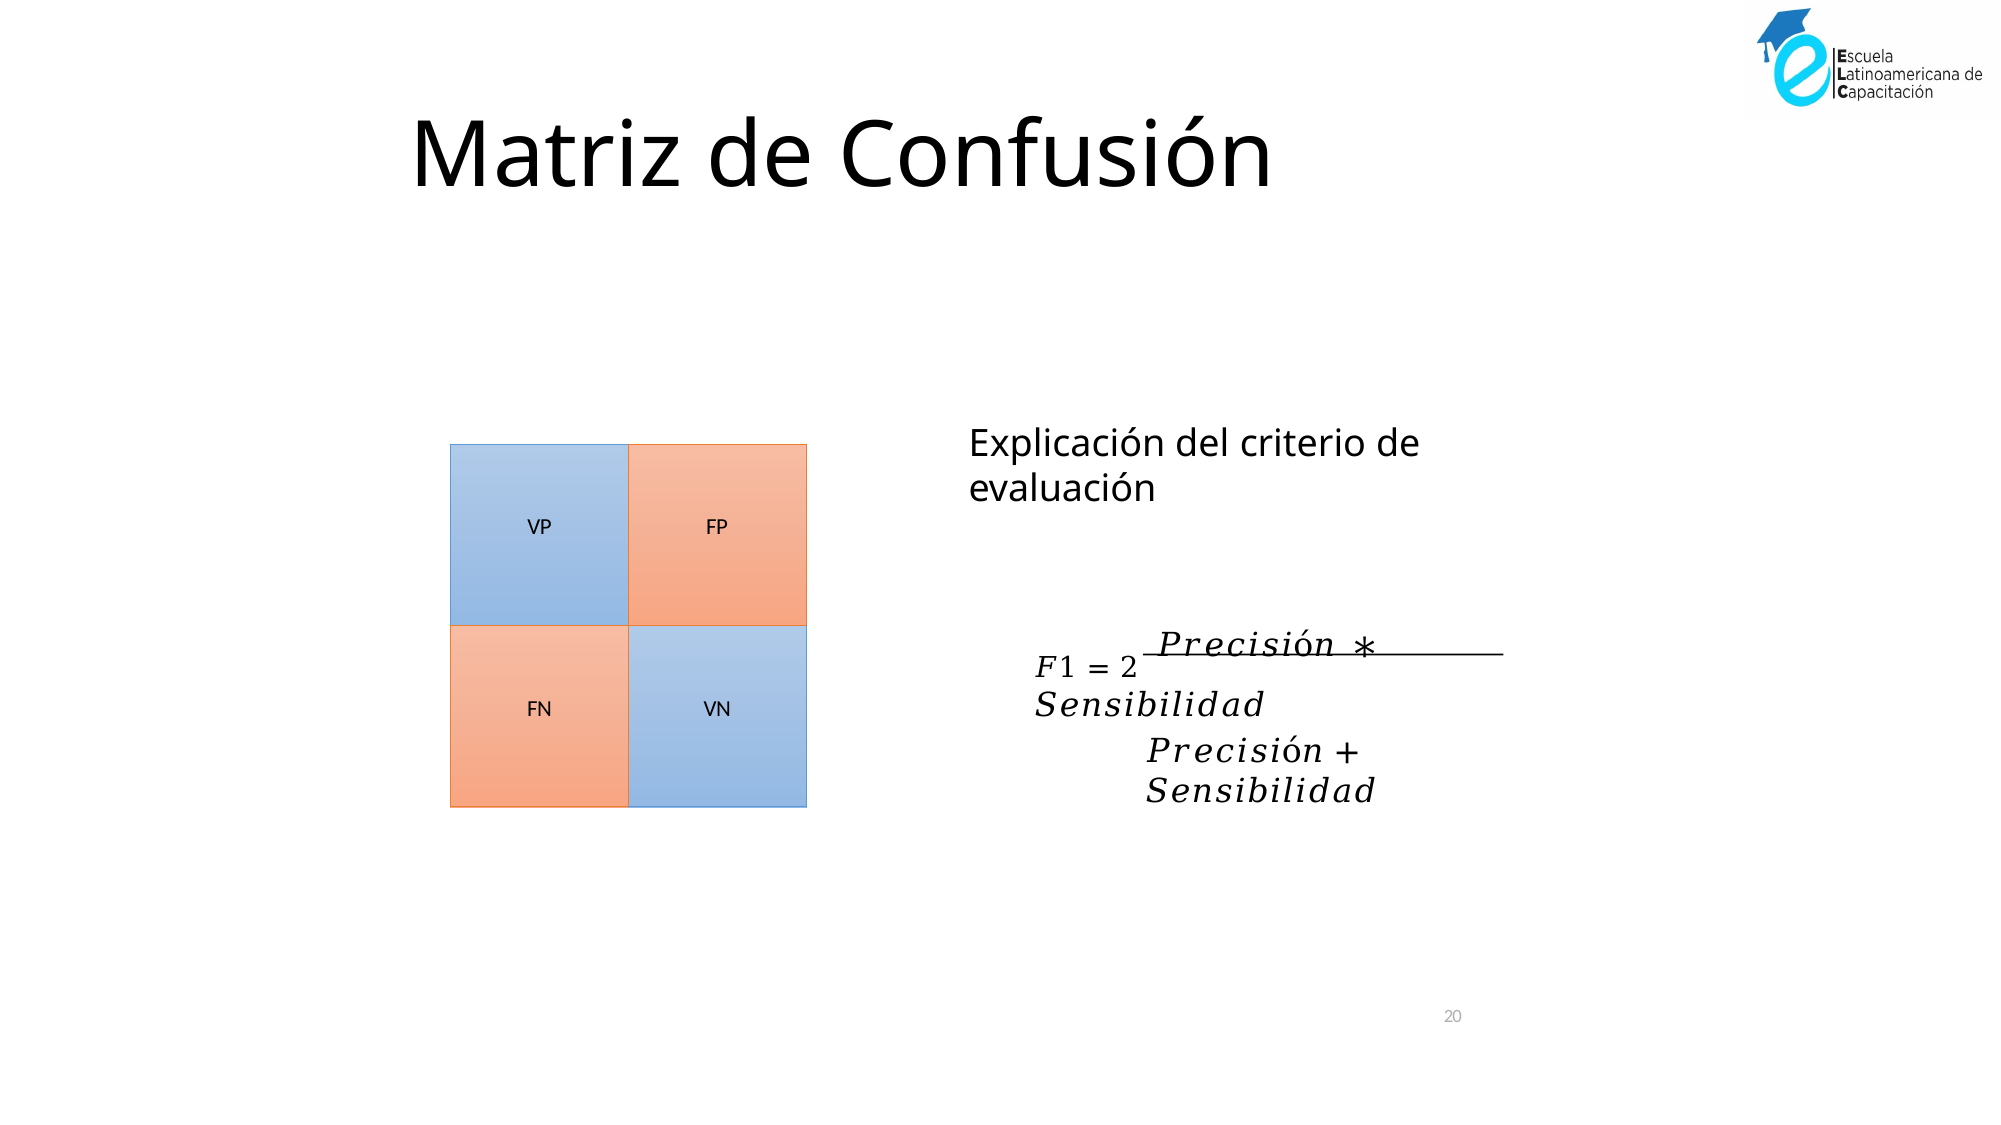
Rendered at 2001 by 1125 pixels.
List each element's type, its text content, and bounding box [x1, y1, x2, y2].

text_box Explicación del criterio de evaluación [966, 416, 1536, 509]
slide_number 20 [1428, 689, 1462, 1125]
text_box 𝐹1 = 2 𝑃𝑟𝑒𝑐𝑖𝑠𝑖ó𝑛 ∗ 𝑆𝑒𝑛𝑠𝑖𝑏𝑖𝑙𝑖𝑑𝑎𝑑 𝑃𝑟𝑒𝑐𝑖𝑠𝑖ó𝑛 + 𝑆𝑒𝑛𝑠𝑖𝑏𝑖𝑙𝑖𝑑𝑎𝑑 [1025, 598, 1513, 810]
picture [1746, 0, 2000, 121]
title Matriz de Confusión [393, 53, 1916, 244]
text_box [450, 444, 807, 808]
